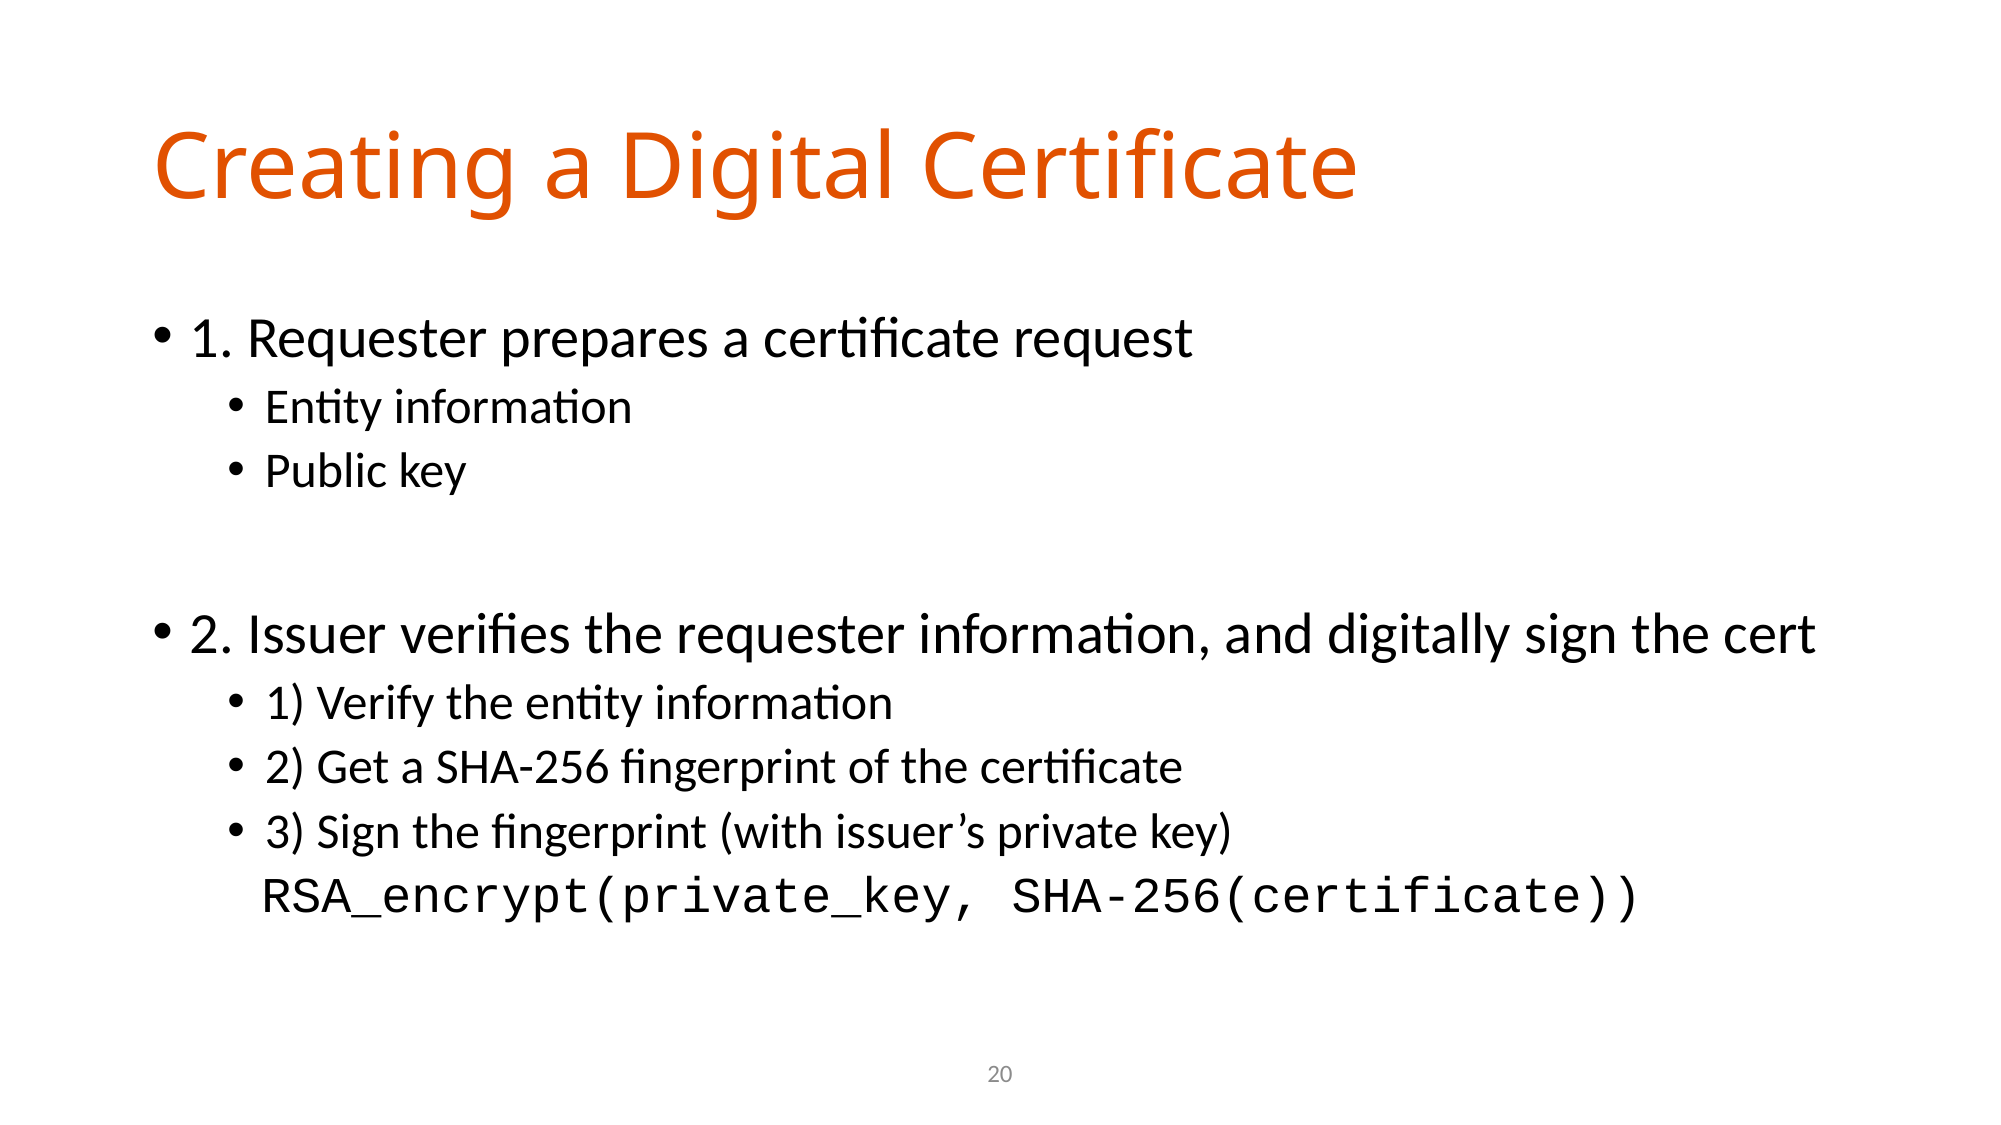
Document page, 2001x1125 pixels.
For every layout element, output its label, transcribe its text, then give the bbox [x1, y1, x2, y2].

title Creating a Digital Certificate [137, 59, 1863, 278]
list 1. Requester prepares a certificate request Entity information Public key 2. Issuer verifies the requester information, and digitally sign the cert 1) Verify the entity information 2) Get a SHA-256 fingerprint of the certificate 3) Sign the fingerprint (with issuer’s private key) RSA_encrypt(private_key, SHA-256(certificate)) [137, 299, 1863, 1014]
slide_number 20 [774, 1042, 1225, 1103]
